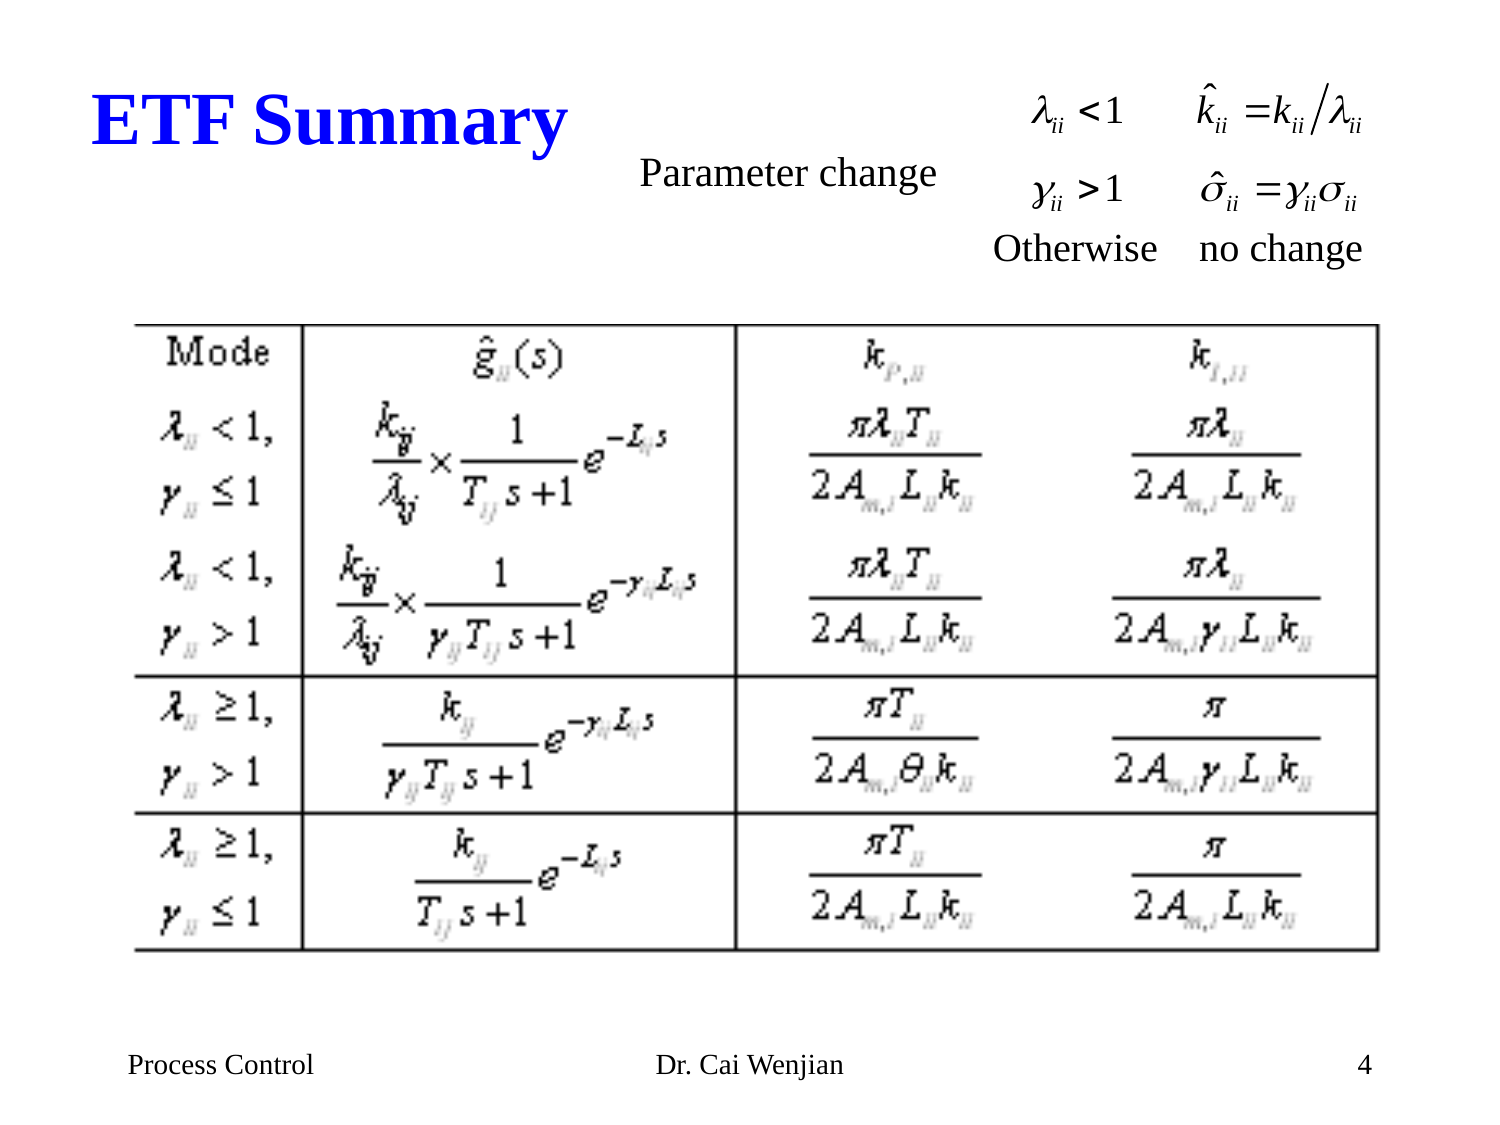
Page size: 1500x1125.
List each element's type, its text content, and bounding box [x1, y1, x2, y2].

slide_number Process Control [112, 1024, 426, 1101]
footer Dr. Cai Wenjian [512, 1024, 988, 1101]
text_box Parameter change [624, 137, 953, 203]
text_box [987, 74, 1438, 279]
text_box ETF Summary [76, 62, 604, 168]
slide_number 4 [1074, 1024, 1388, 1101]
picture [100, 324, 1400, 993]
